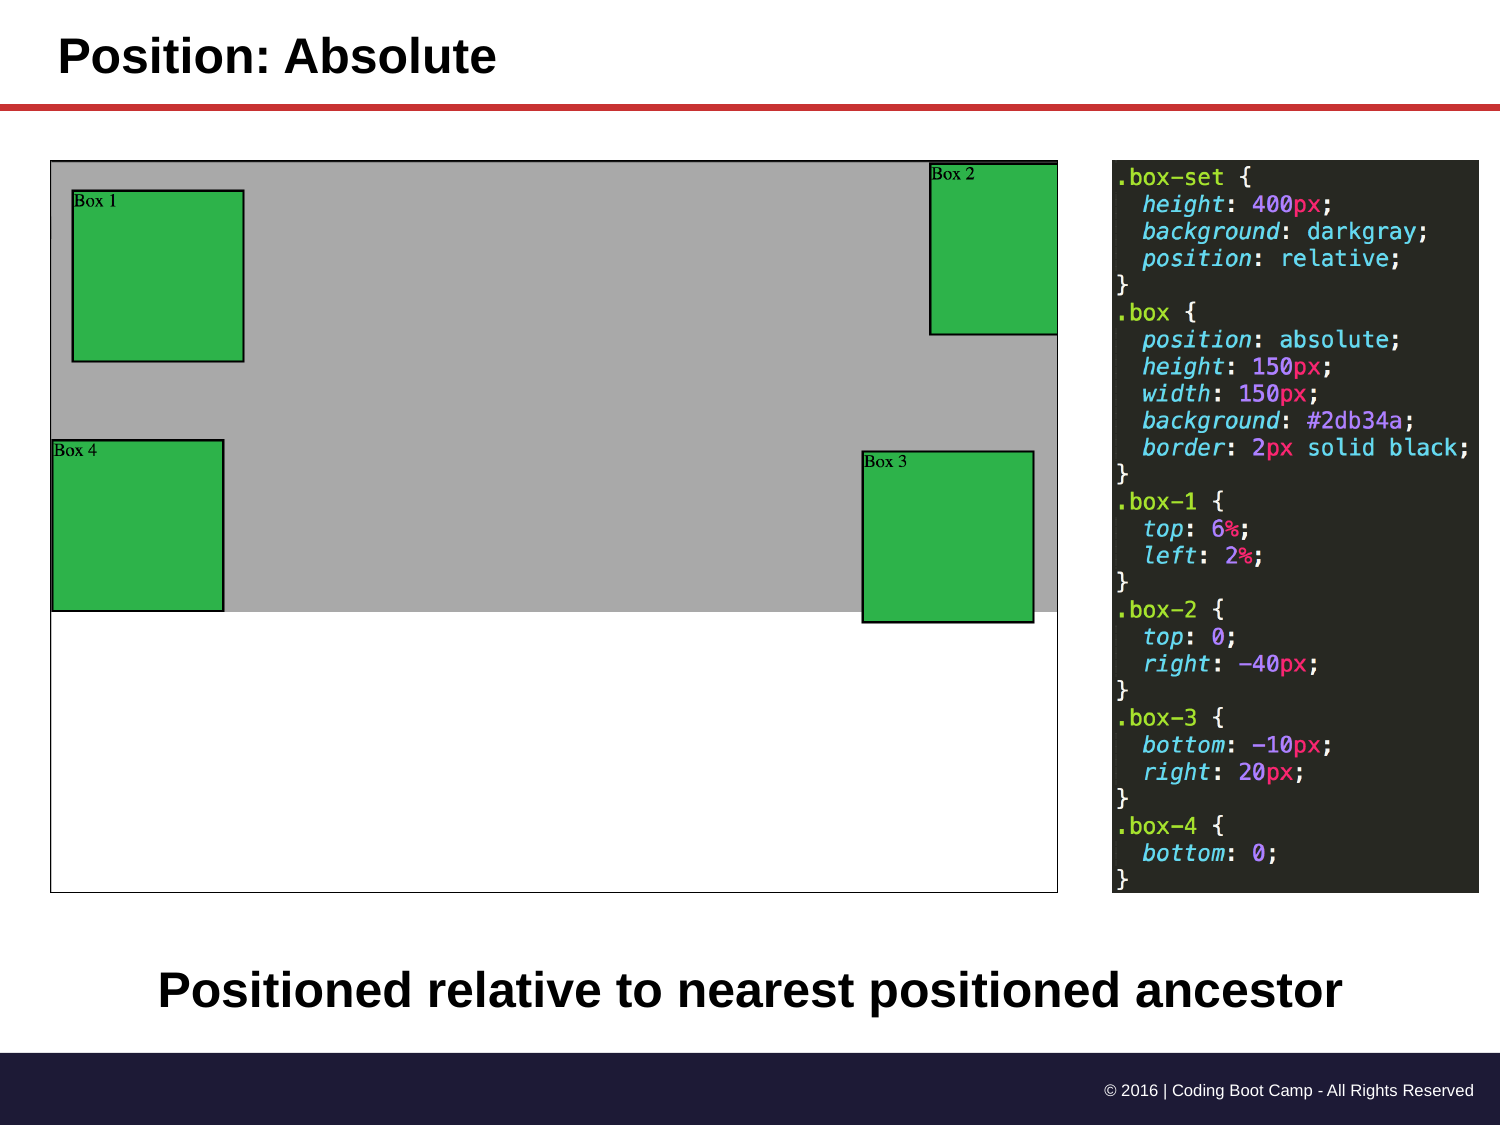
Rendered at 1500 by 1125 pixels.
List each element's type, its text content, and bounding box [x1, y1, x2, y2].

text_box Positioned relative to nearest positioned ancestor [149, 949, 1438, 1025]
text_box Position: Absolute [50, 16, 913, 91]
picture [49, 160, 1058, 894]
picture [1112, 160, 1479, 894]
